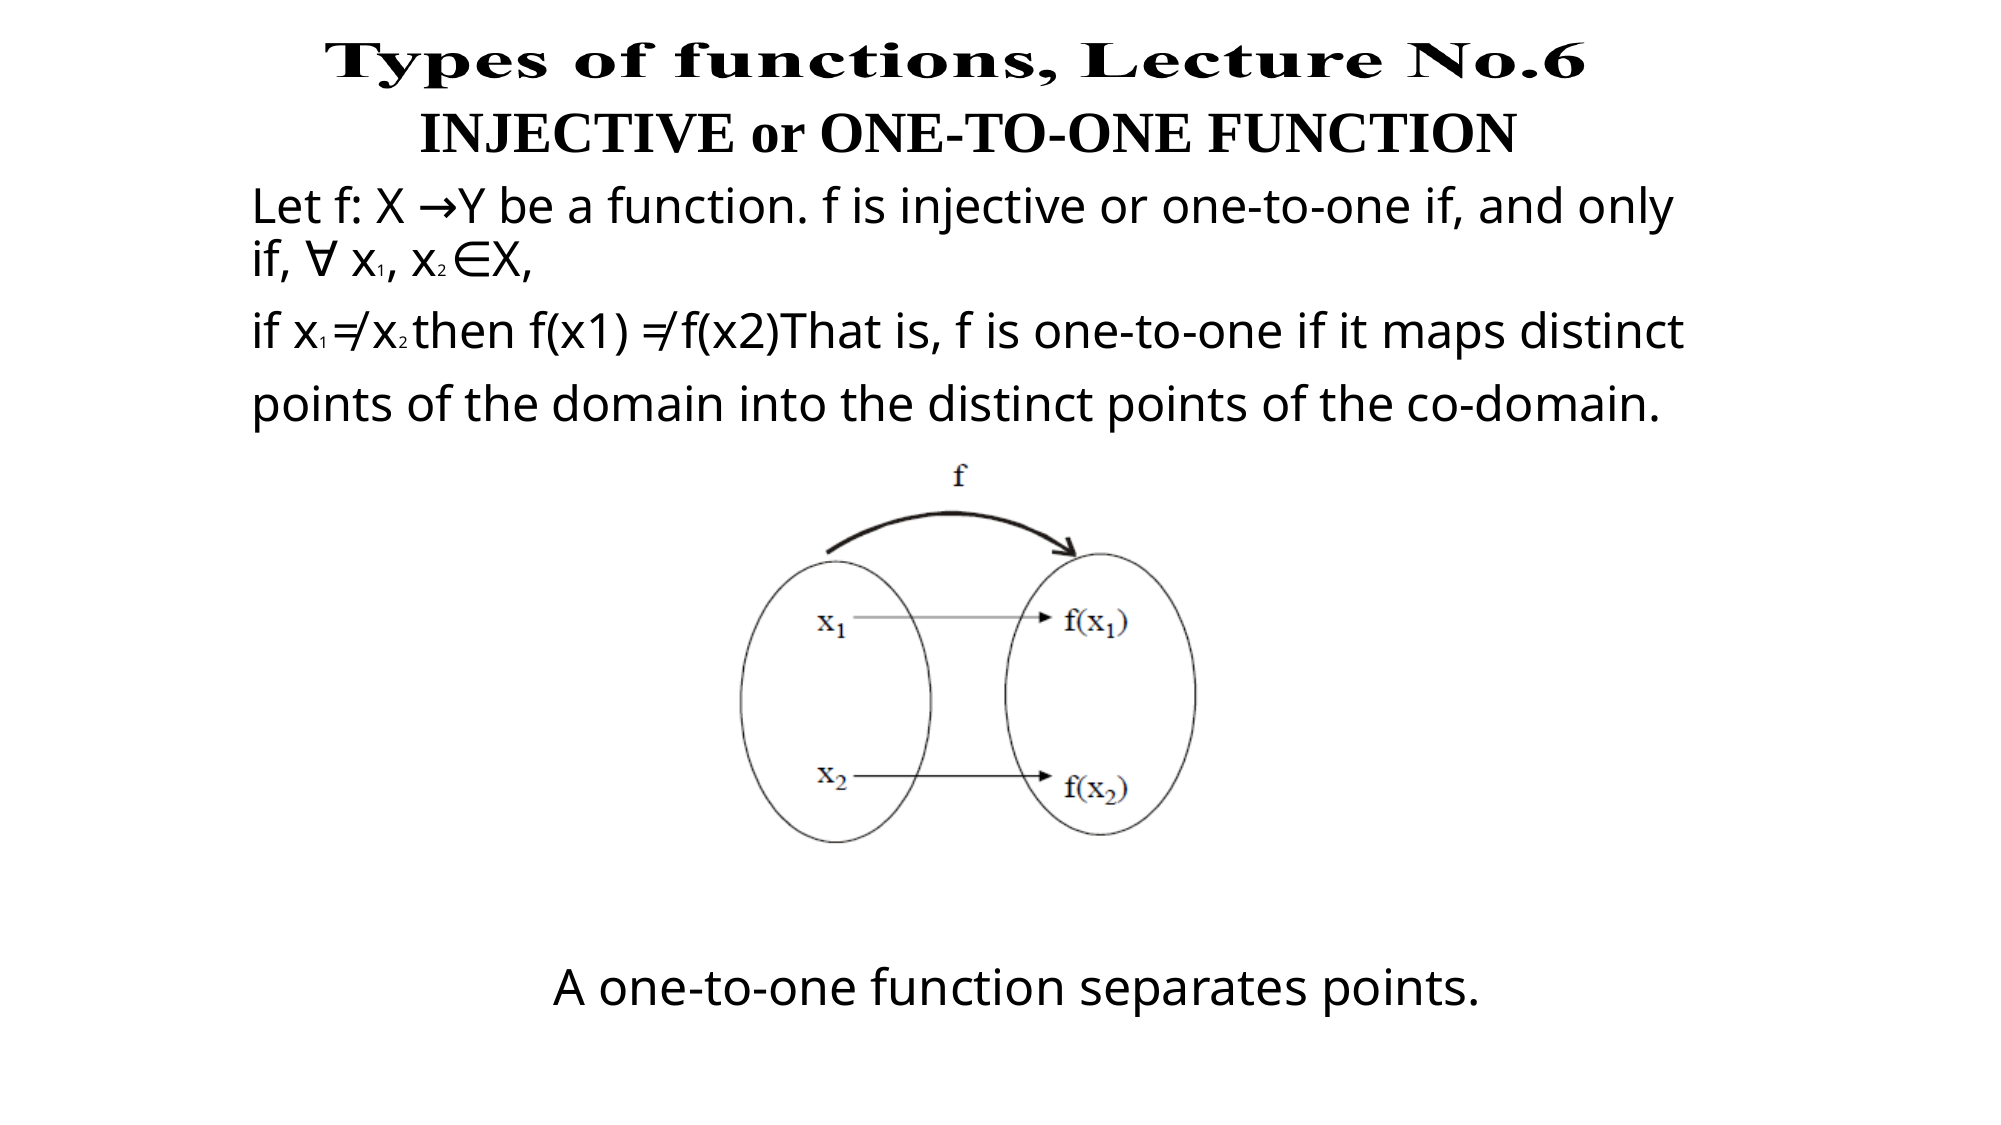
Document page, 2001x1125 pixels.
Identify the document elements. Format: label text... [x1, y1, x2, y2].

picture [267, 12, 1643, 120]
title INJECTIVE or ONE-TO-ONE FUNCTION [218, 67, 1719, 173]
subtitle Let f: X →Y be a function. f is injective or one-to-one if, and only if, ∀ x1, x2 ∈X, if x1 ≠ x2 then f(x1) ≠ f(x2)That is, f is one-to-one if it maps distinct points of the domain into the distinct points of the co-domain. [236, 174, 1719, 447]
text_box A one-to-one function separates points. [538, 948, 1497, 1023]
picture [498, 448, 1357, 883]
